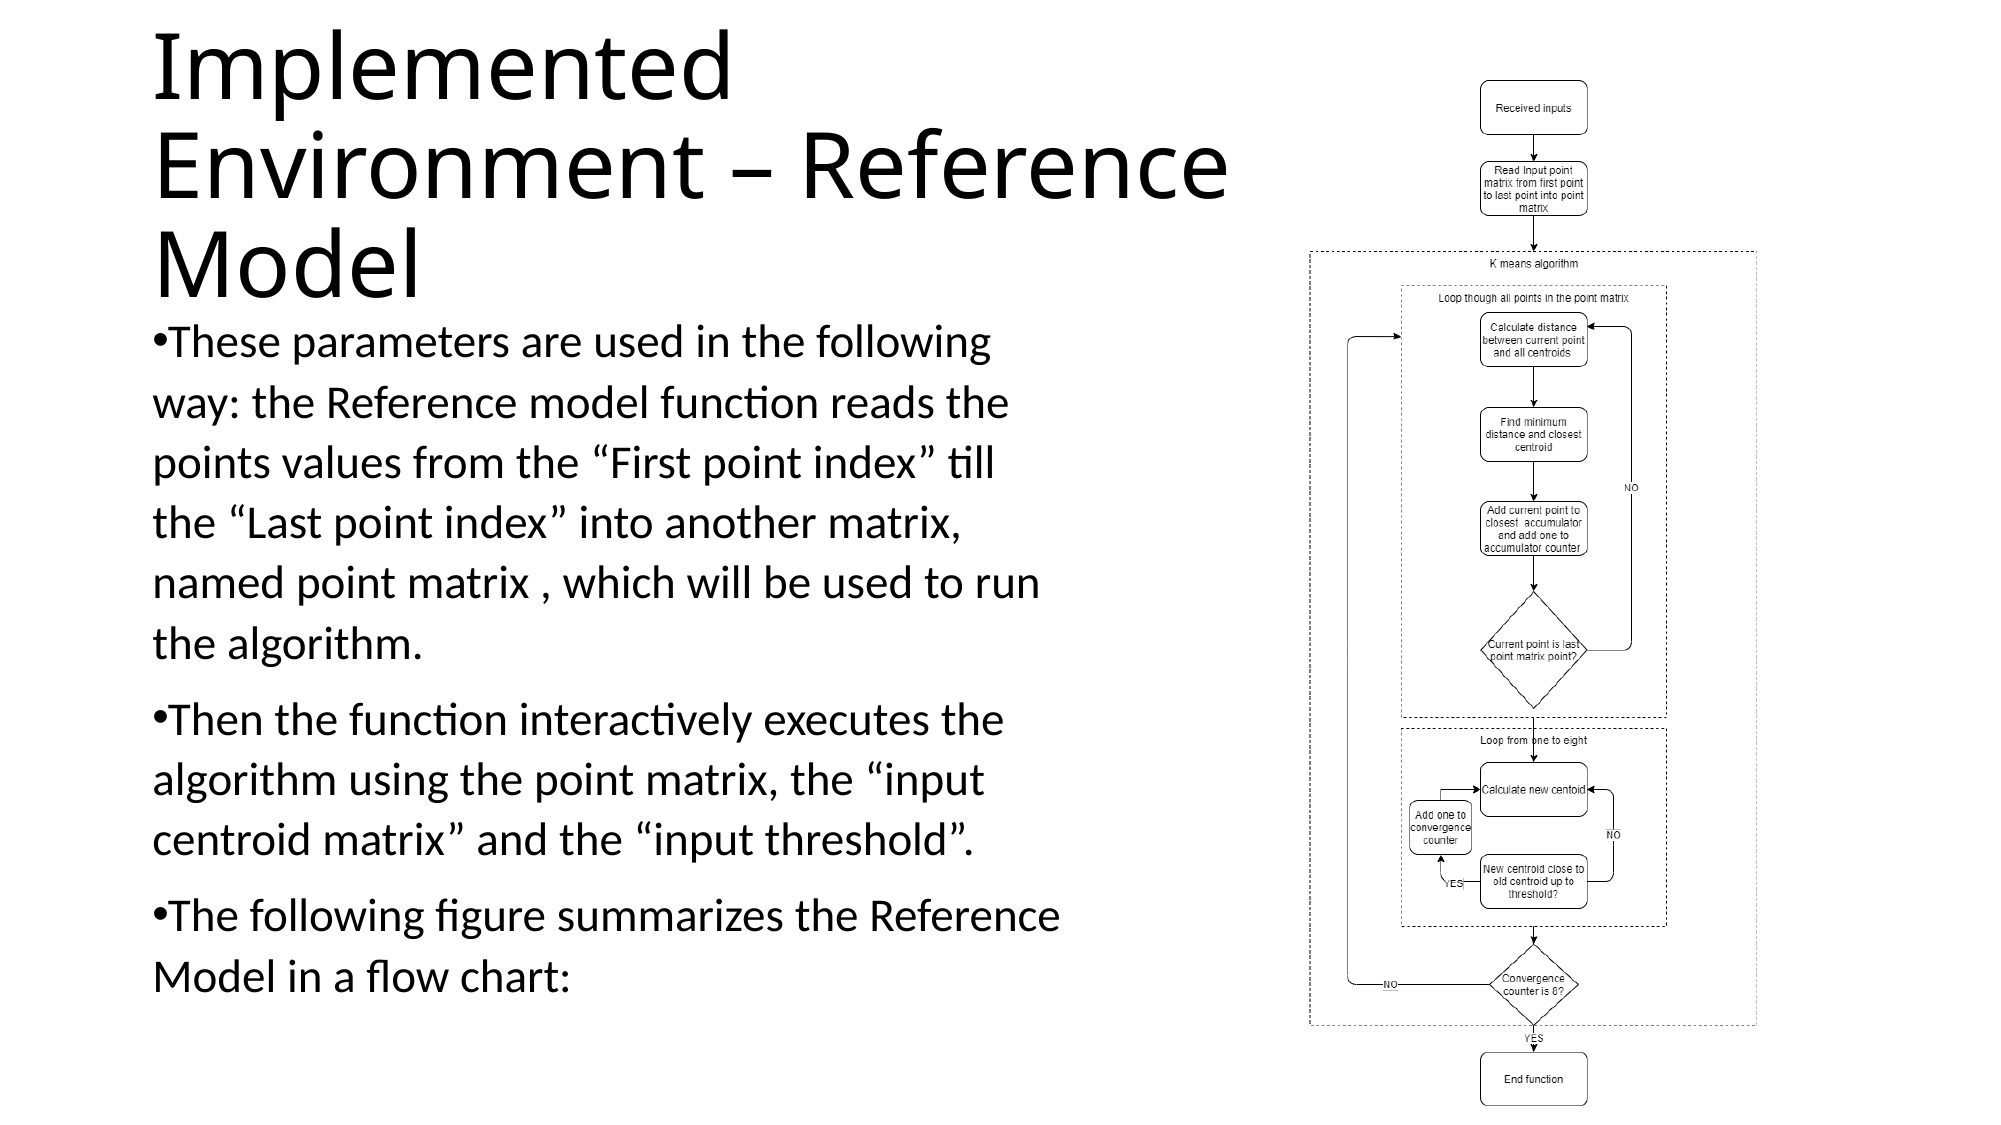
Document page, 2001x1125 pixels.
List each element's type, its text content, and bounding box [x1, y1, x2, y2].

picture [1309, 80, 1757, 1106]
title Implemented Environment – Reference Model [137, 59, 1272, 278]
list These parameters are used in the following way: the Reference model function reads the points values from the “First point index” till the “Last point index” into another matrix, named point matrix , which will be used to run the algorithm. Then the function interactively executes the algorithm using the point matrix, the “input centroid matrix” and the “input threshold”. The following figure summarizes the Reference Model in a flow chart: [137, 299, 1080, 1014]
